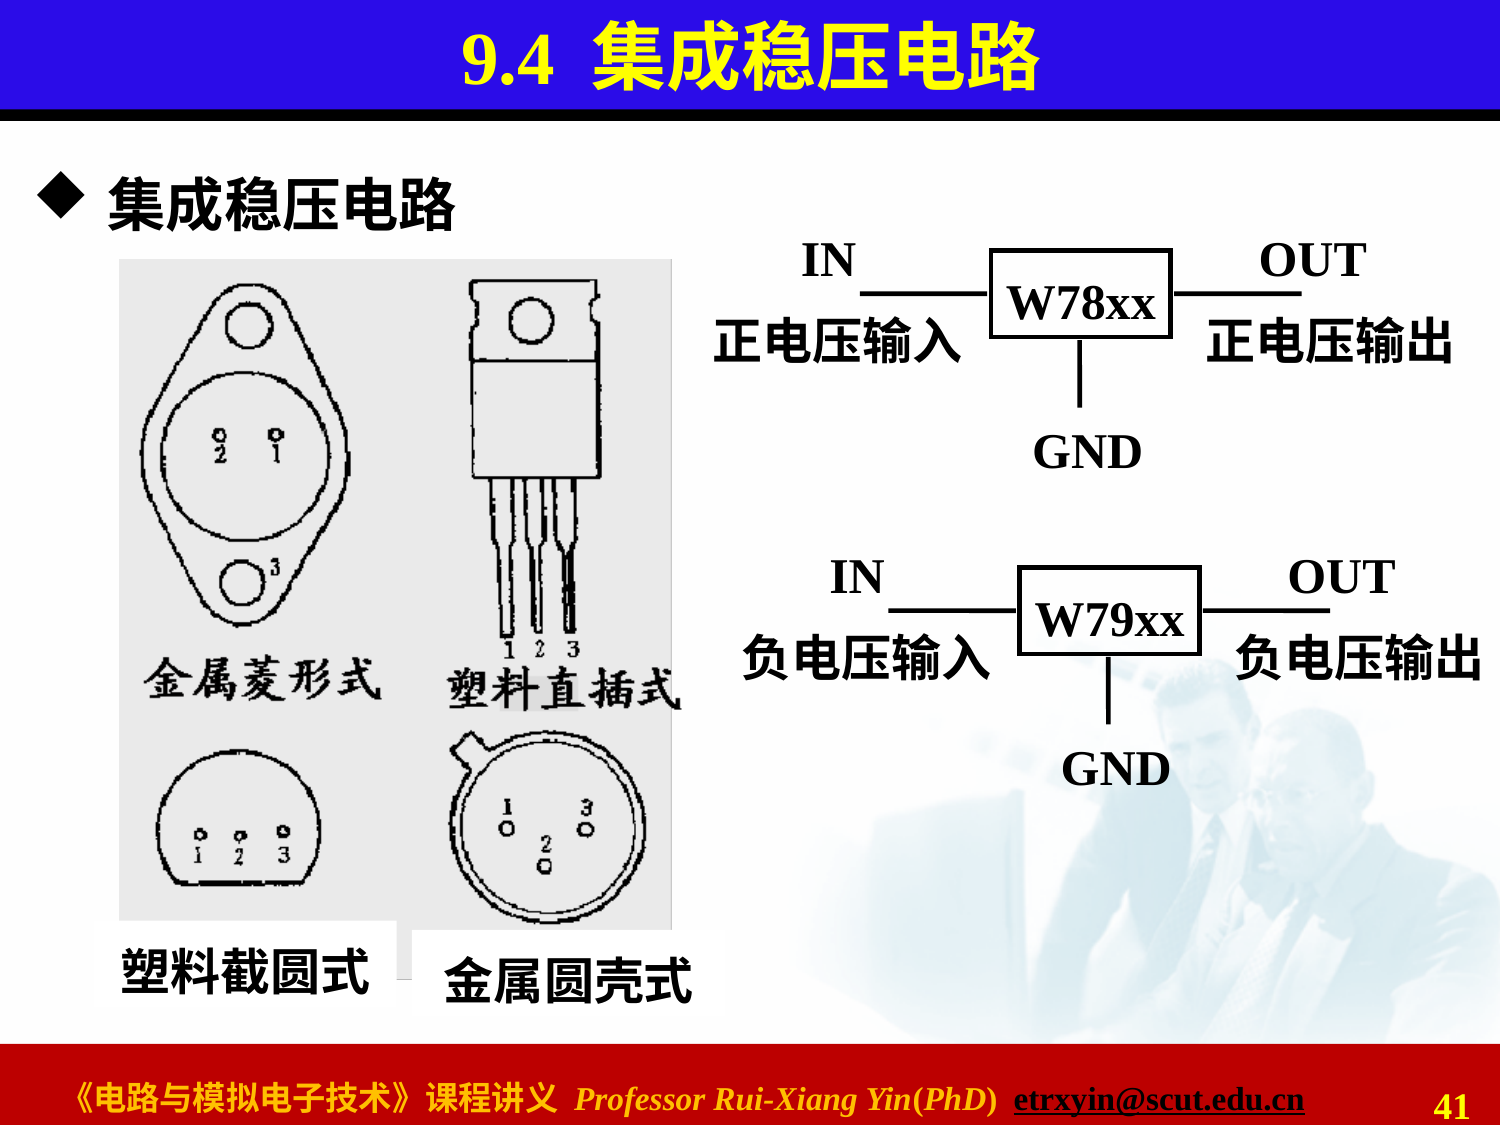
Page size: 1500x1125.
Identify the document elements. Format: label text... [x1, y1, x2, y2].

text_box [731, 523, 1500, 804]
title 9.4 集成稳压电路 [0, 0, 1500, 110]
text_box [696, 206, 1472, 487]
picture [0, 121, 1500, 1043]
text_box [93, 259, 726, 1018]
slide_number 41 [1344, 1065, 1486, 1113]
list 集成稳压电路 [17, 125, 1477, 1035]
